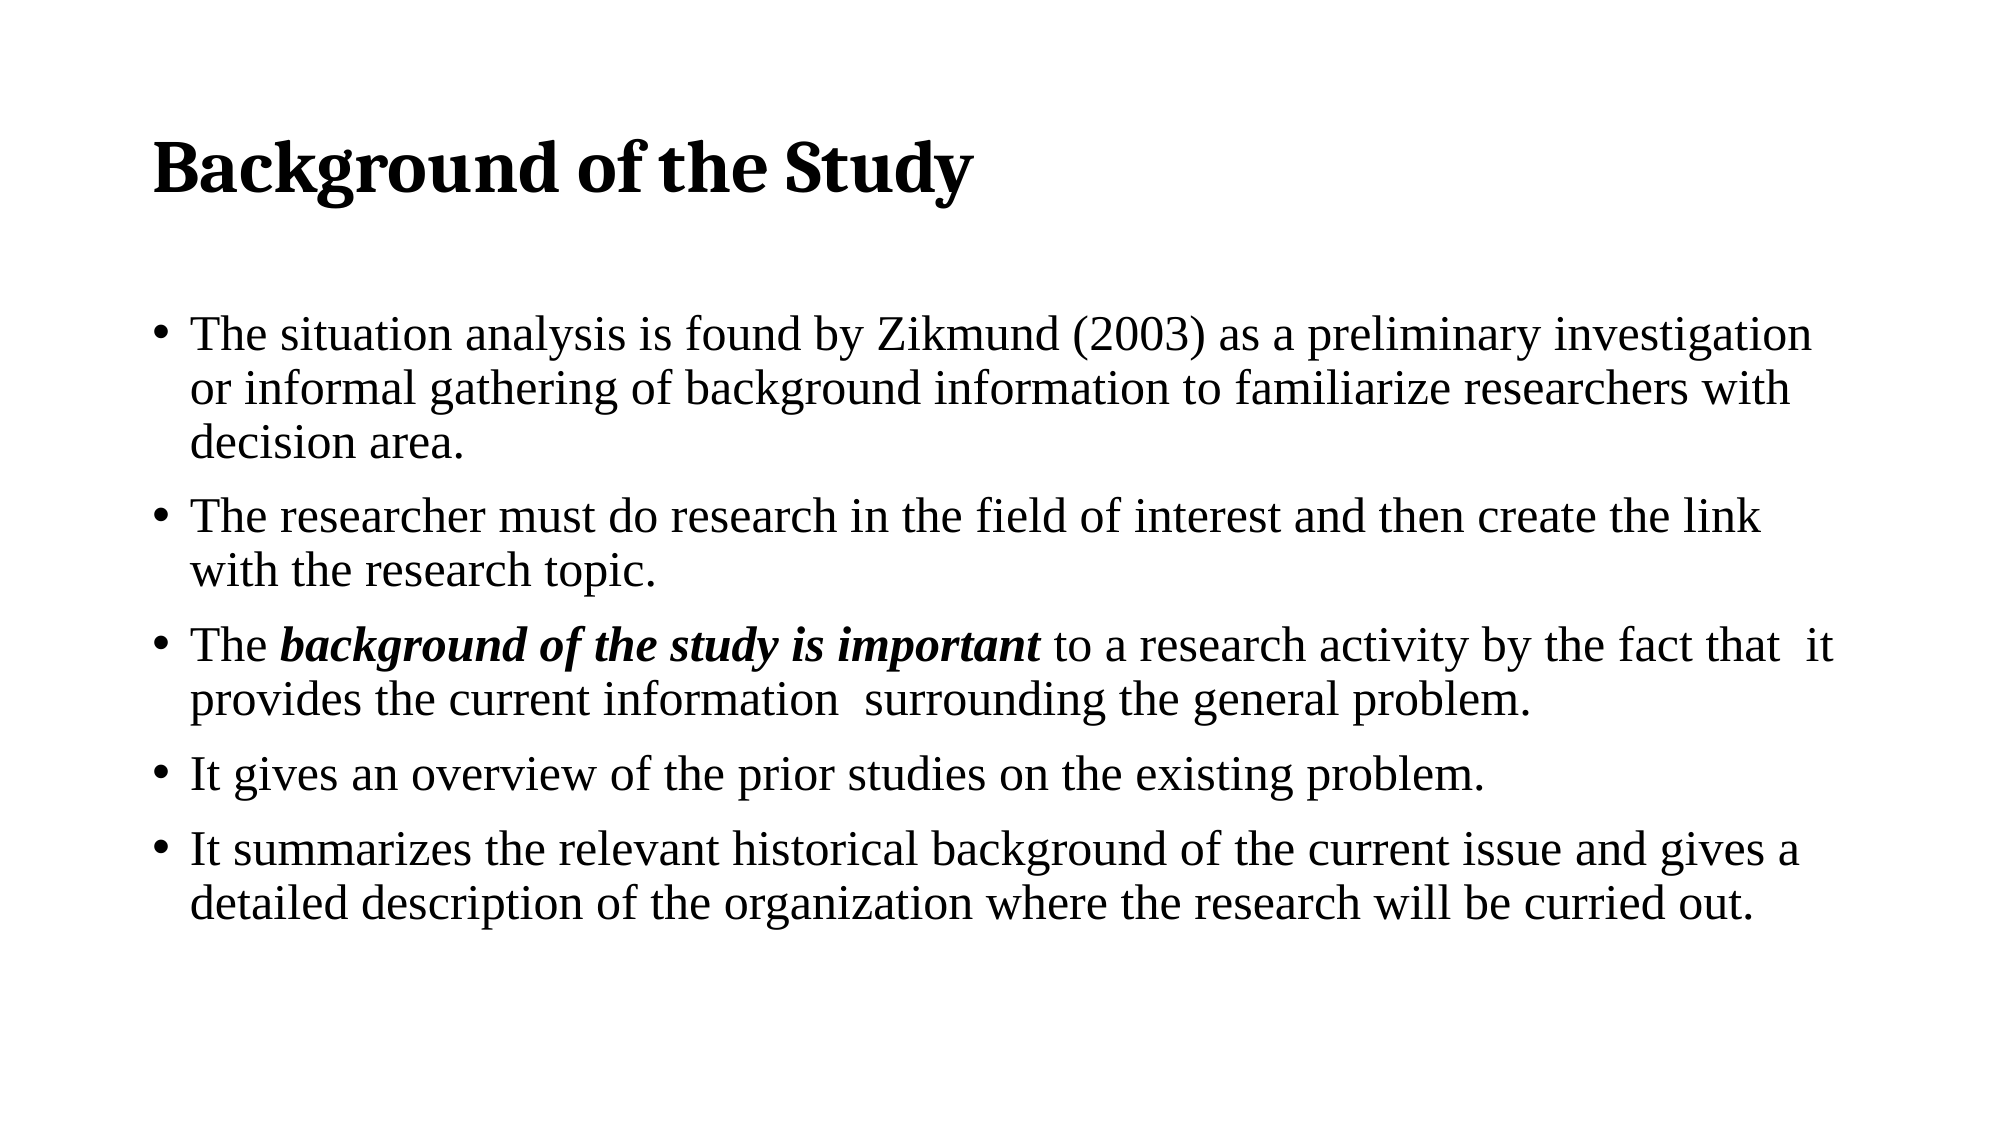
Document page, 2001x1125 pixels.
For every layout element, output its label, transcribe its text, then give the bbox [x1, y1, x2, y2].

title Background of the Study [137, 59, 1863, 278]
list The situation analysis is found by Zikmund (2003) as a preliminary investigation or informal gathering of background information to familiarize researchers with decision area. The researcher must do research in the field of interest and then create the link with the research topic. The background of the study is important to a research activity by the fact that it provides the current information surrounding the general problem. It gives an overview of the prior studies on the existing problem. It summarizes the relevant historical background of the current issue and gives a detailed description of the organization where the research will be curried out. [137, 299, 1863, 1014]
